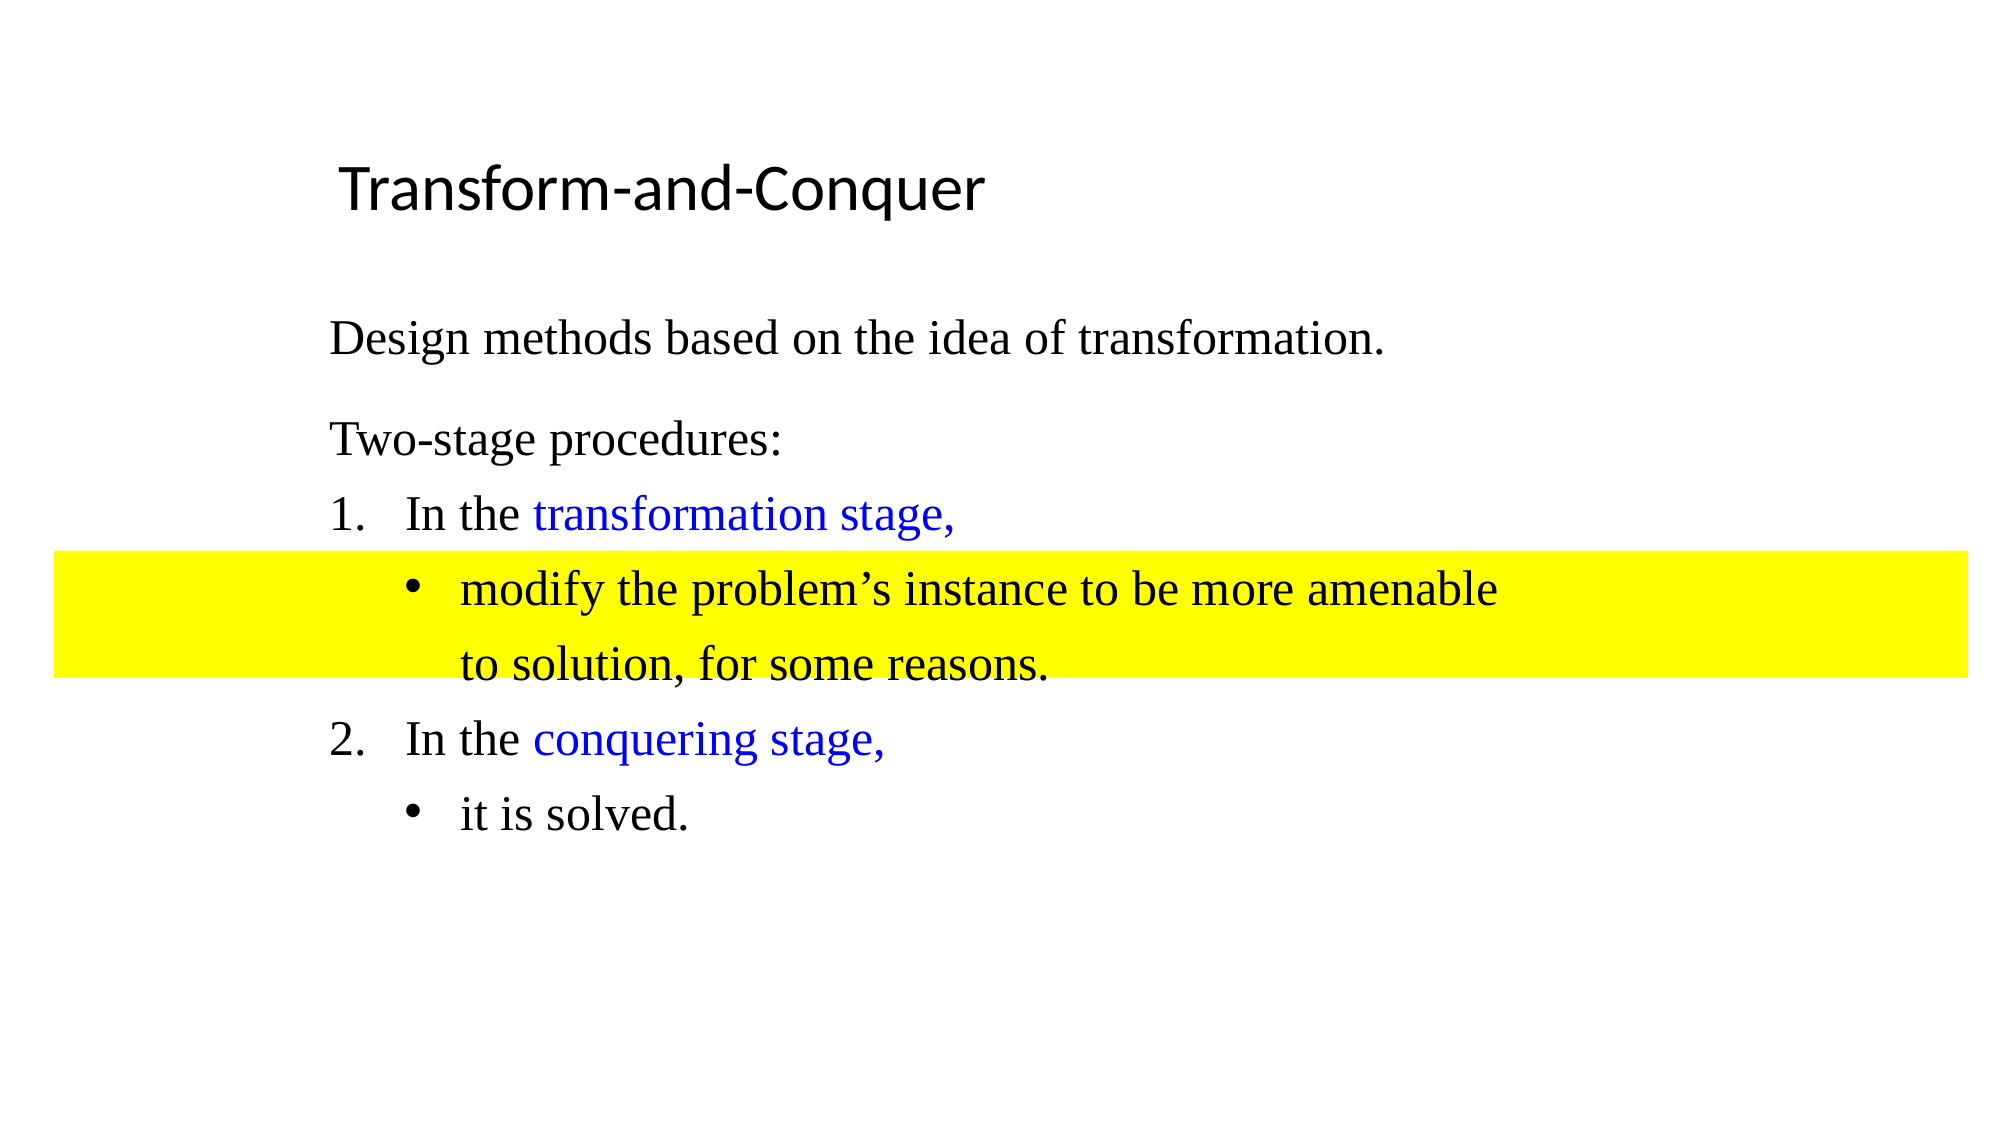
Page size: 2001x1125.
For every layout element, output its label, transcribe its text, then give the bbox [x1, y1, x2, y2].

text_box Transform-and-Conquer [323, 136, 1018, 232]
text_box Design methods based on the idea of transformation. Two-stage procedures: In the transformation stage, modify the problem’s instance to be more amenable to solution, for some reasons. In the conquering stage, it is solved. [314, 297, 1546, 848]
text_box [1546, 550, 1968, 678]
text_box [53, 550, 314, 678]
